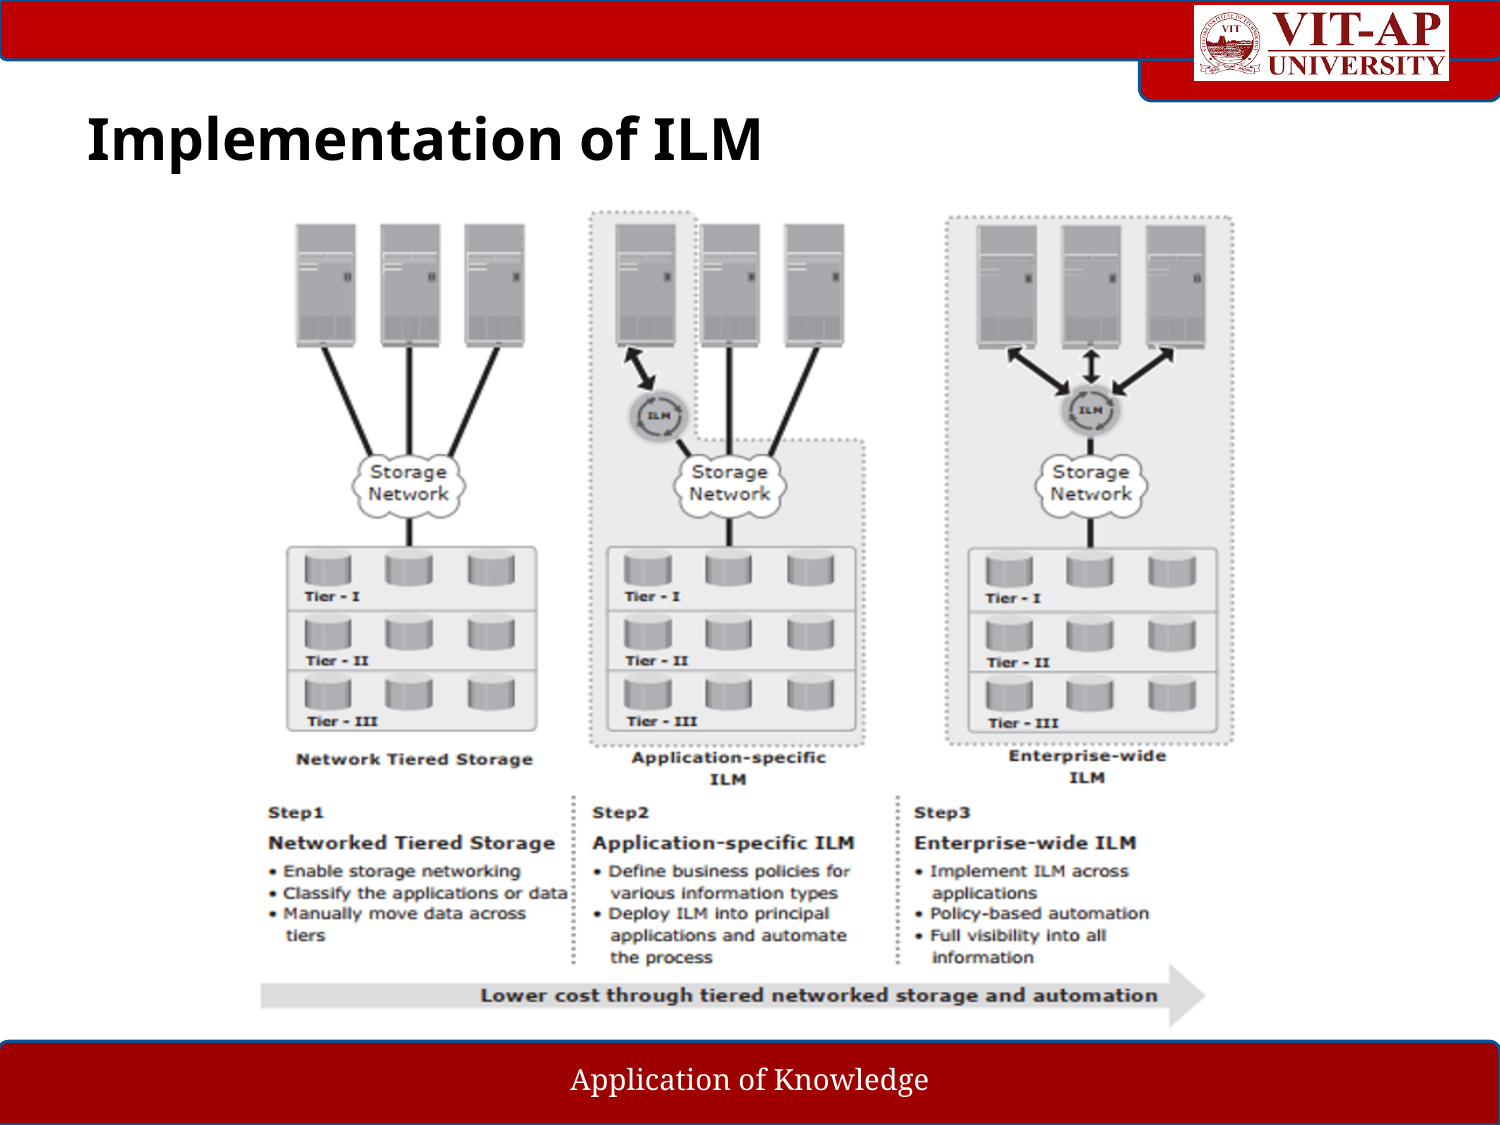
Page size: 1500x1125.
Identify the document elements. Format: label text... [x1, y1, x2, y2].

title Implementation of ILM [72, 87, 1428, 173]
picture [1194, 5, 1449, 81]
picture [242, 203, 1258, 1039]
